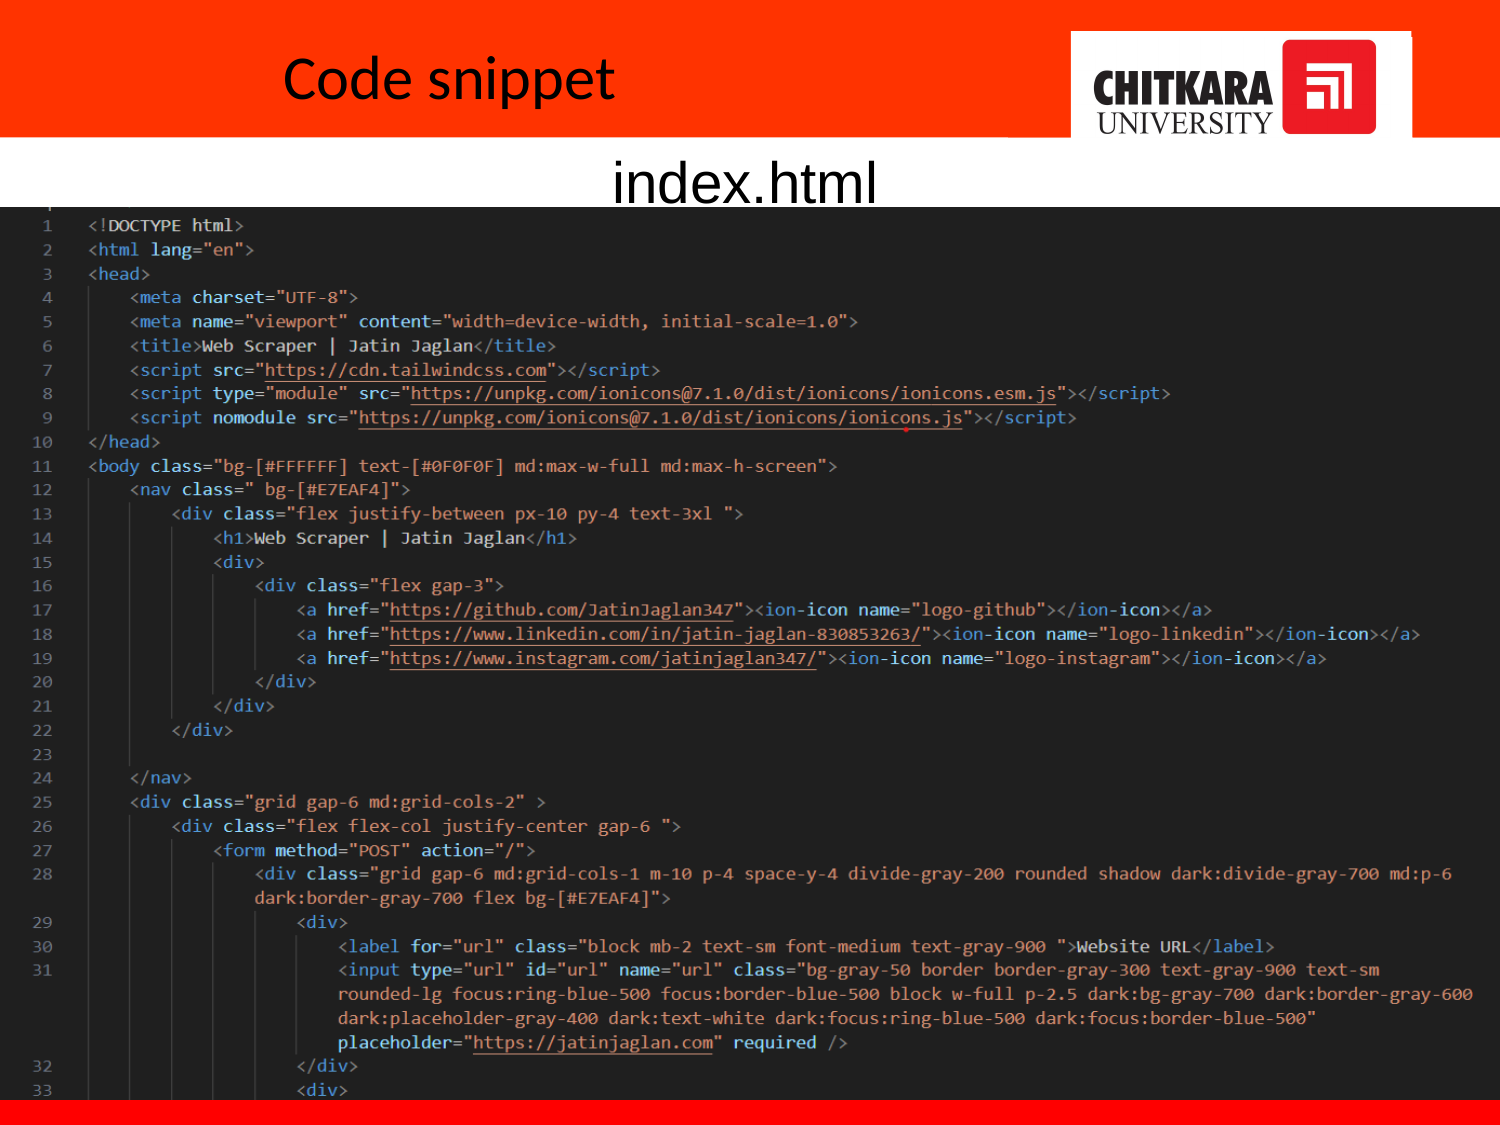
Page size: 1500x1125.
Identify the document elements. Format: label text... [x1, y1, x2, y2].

title Code snippet [0, 0, 900, 150]
picture [1074, 37, 1391, 138]
picture [0, 206, 1500, 1100]
text_box index.html [597, 137, 903, 206]
